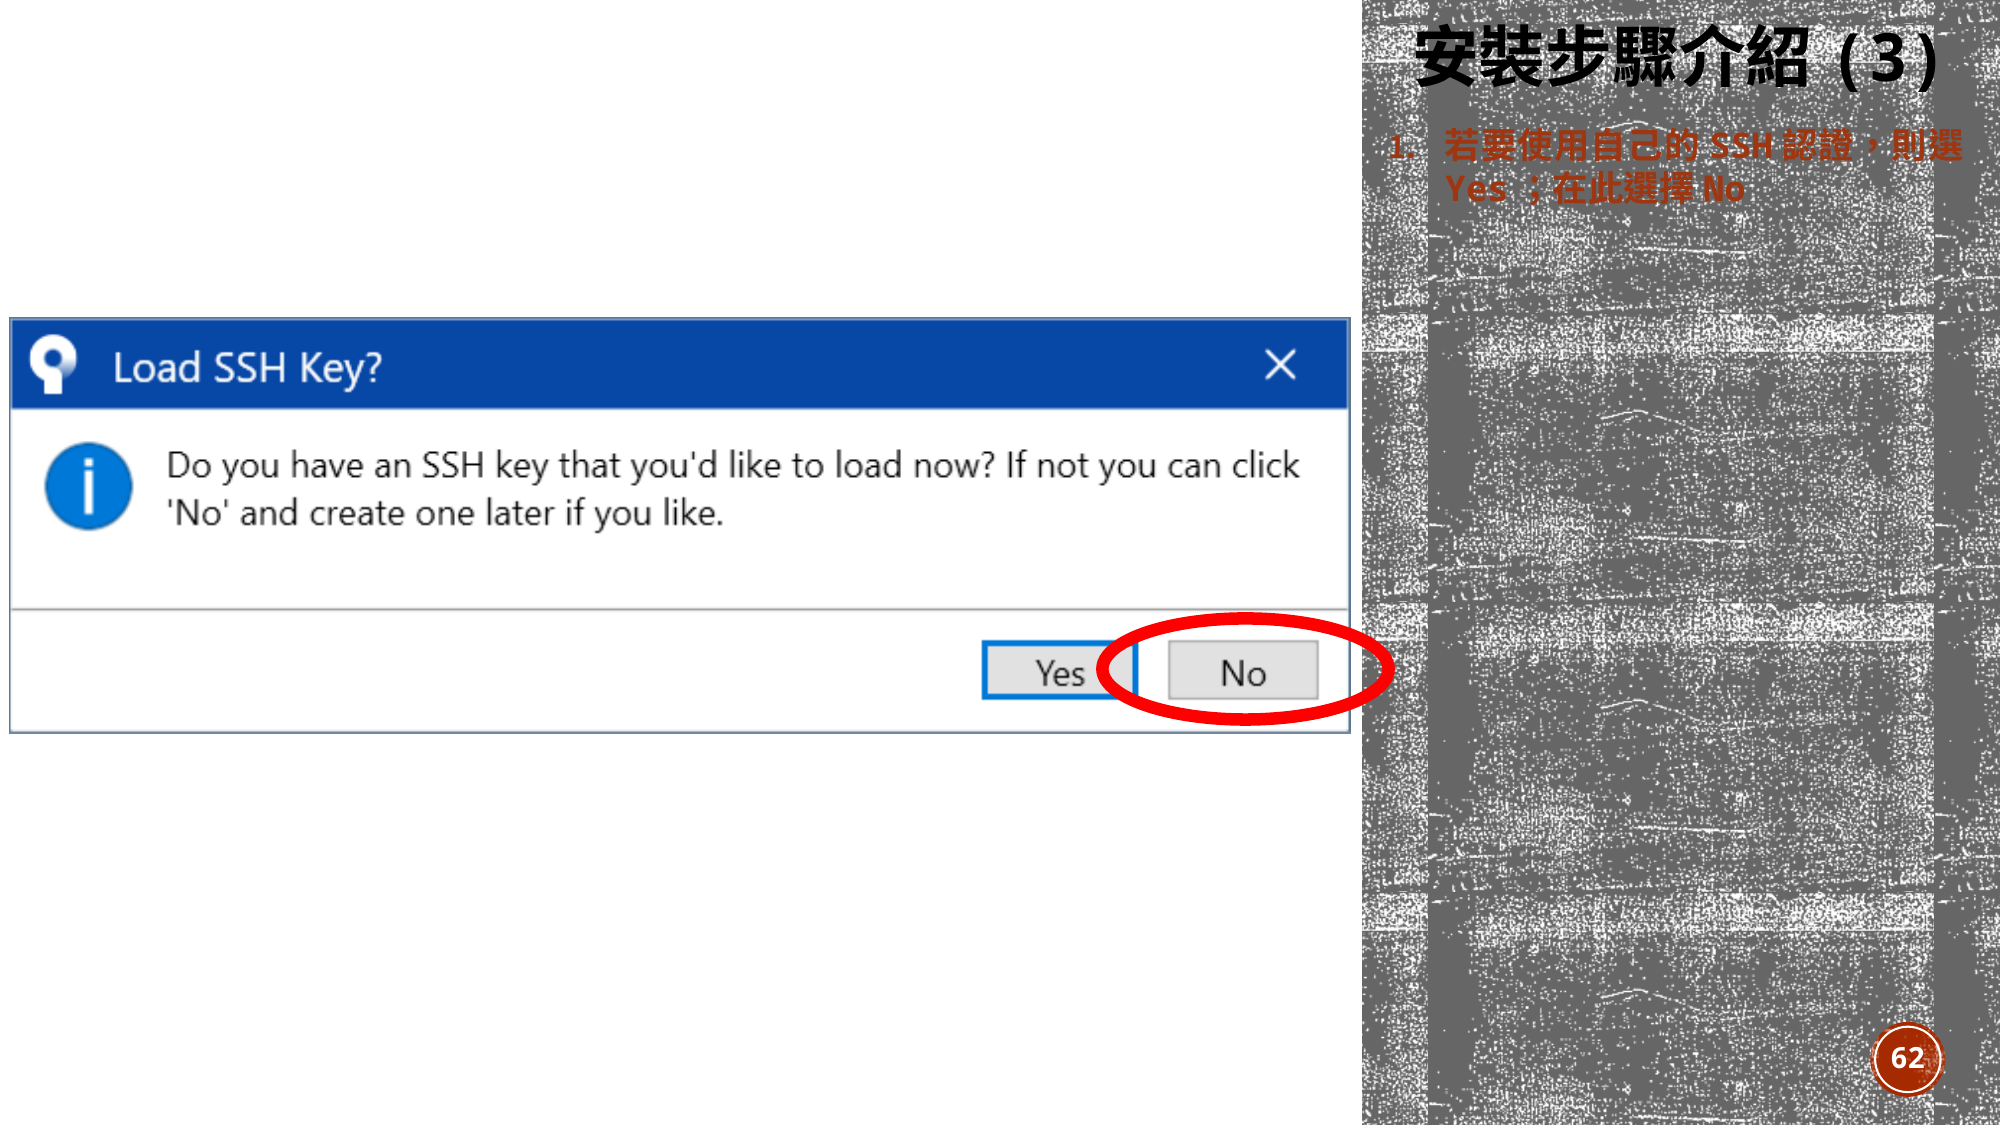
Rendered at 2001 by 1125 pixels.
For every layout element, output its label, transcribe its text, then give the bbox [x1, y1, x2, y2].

list 若要使用自己的SSH認證，則選Yes；在此選擇No [1373, 115, 1988, 1108]
picture [9, 317, 1351, 733]
text_box [1352, 634, 1390, 704]
title 安裝步驟介紹(3) [1367, 9, 1994, 104]
slide_number 40 [1362, 0, 2000, 1125]
